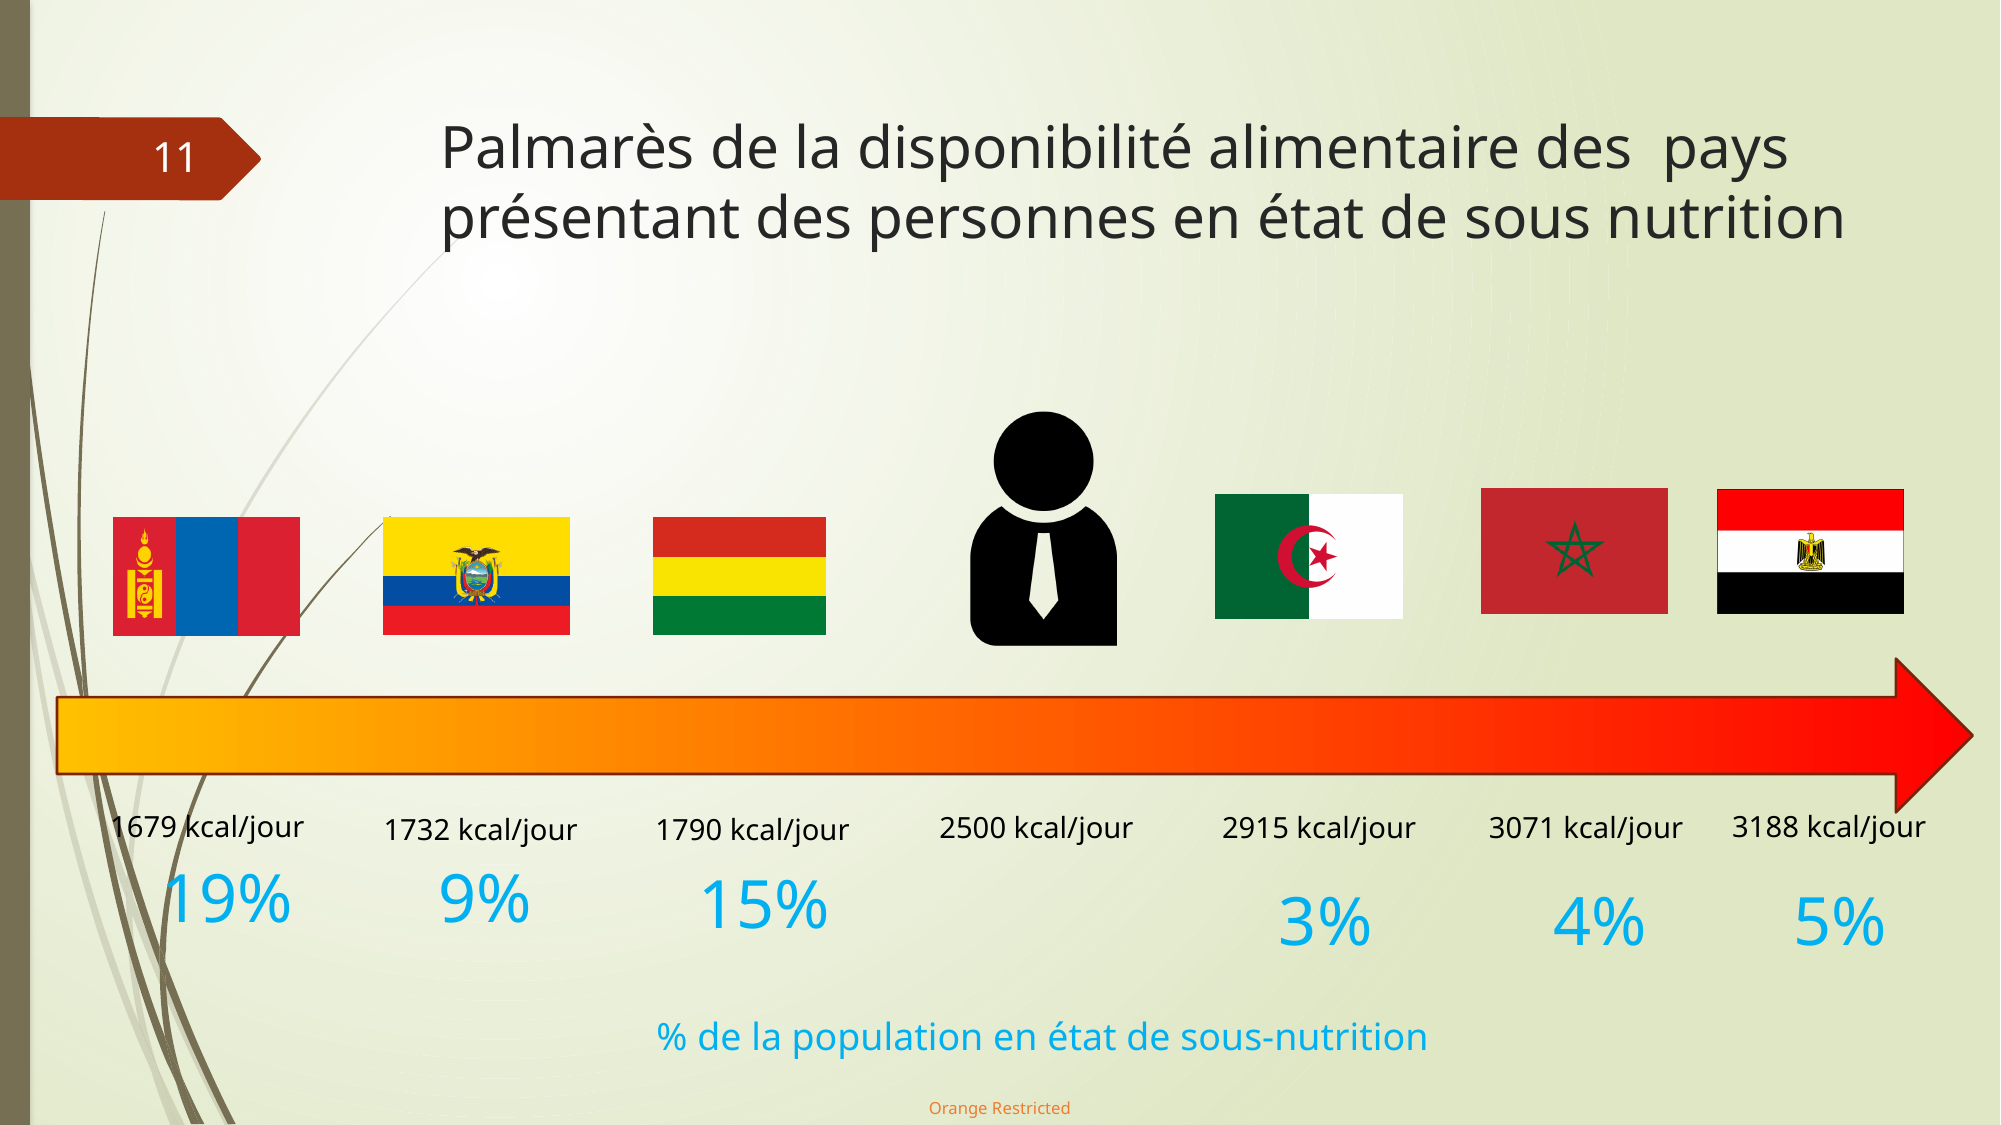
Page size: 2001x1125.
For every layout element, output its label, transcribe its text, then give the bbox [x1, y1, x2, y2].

text_box 5% [1778, 871, 1957, 967]
text_box [55, 657, 1974, 801]
picture [897, 382, 1190, 675]
slide_number 11 [87, 129, 216, 190]
text_box 3188 kcal/jour [1736, 801, 1979, 851]
picture [1481, 488, 1669, 614]
text_box 2915 kcal/jour [1207, 802, 1469, 852]
text_box 4% [1538, 871, 1718, 967]
text_box 9% [423, 848, 602, 944]
text_box 15% [683, 854, 862, 950]
text_box 3071 kcal/jour [1474, 801, 1736, 852]
text_box 3% [1264, 871, 1443, 967]
text_box 1679 kcal/jour [95, 801, 337, 851]
text_box 19% [146, 848, 325, 944]
text_box 1790 kcal/jour [640, 804, 882, 854]
title Palmarès de la disponibilité alimentaire des pays présentant des personnes en état de sous nutrition [425, 102, 1888, 313]
text_box 2500 kcal/jour [924, 801, 1166, 852]
picture [653, 517, 827, 635]
picture [113, 517, 300, 637]
picture [383, 517, 570, 635]
text_box % de la population en état de sous-nutrition [641, 1005, 1737, 1066]
picture [1215, 494, 1403, 619]
picture [1716, 489, 1904, 614]
text_box 1732 kcal/jour [368, 804, 610, 854]
